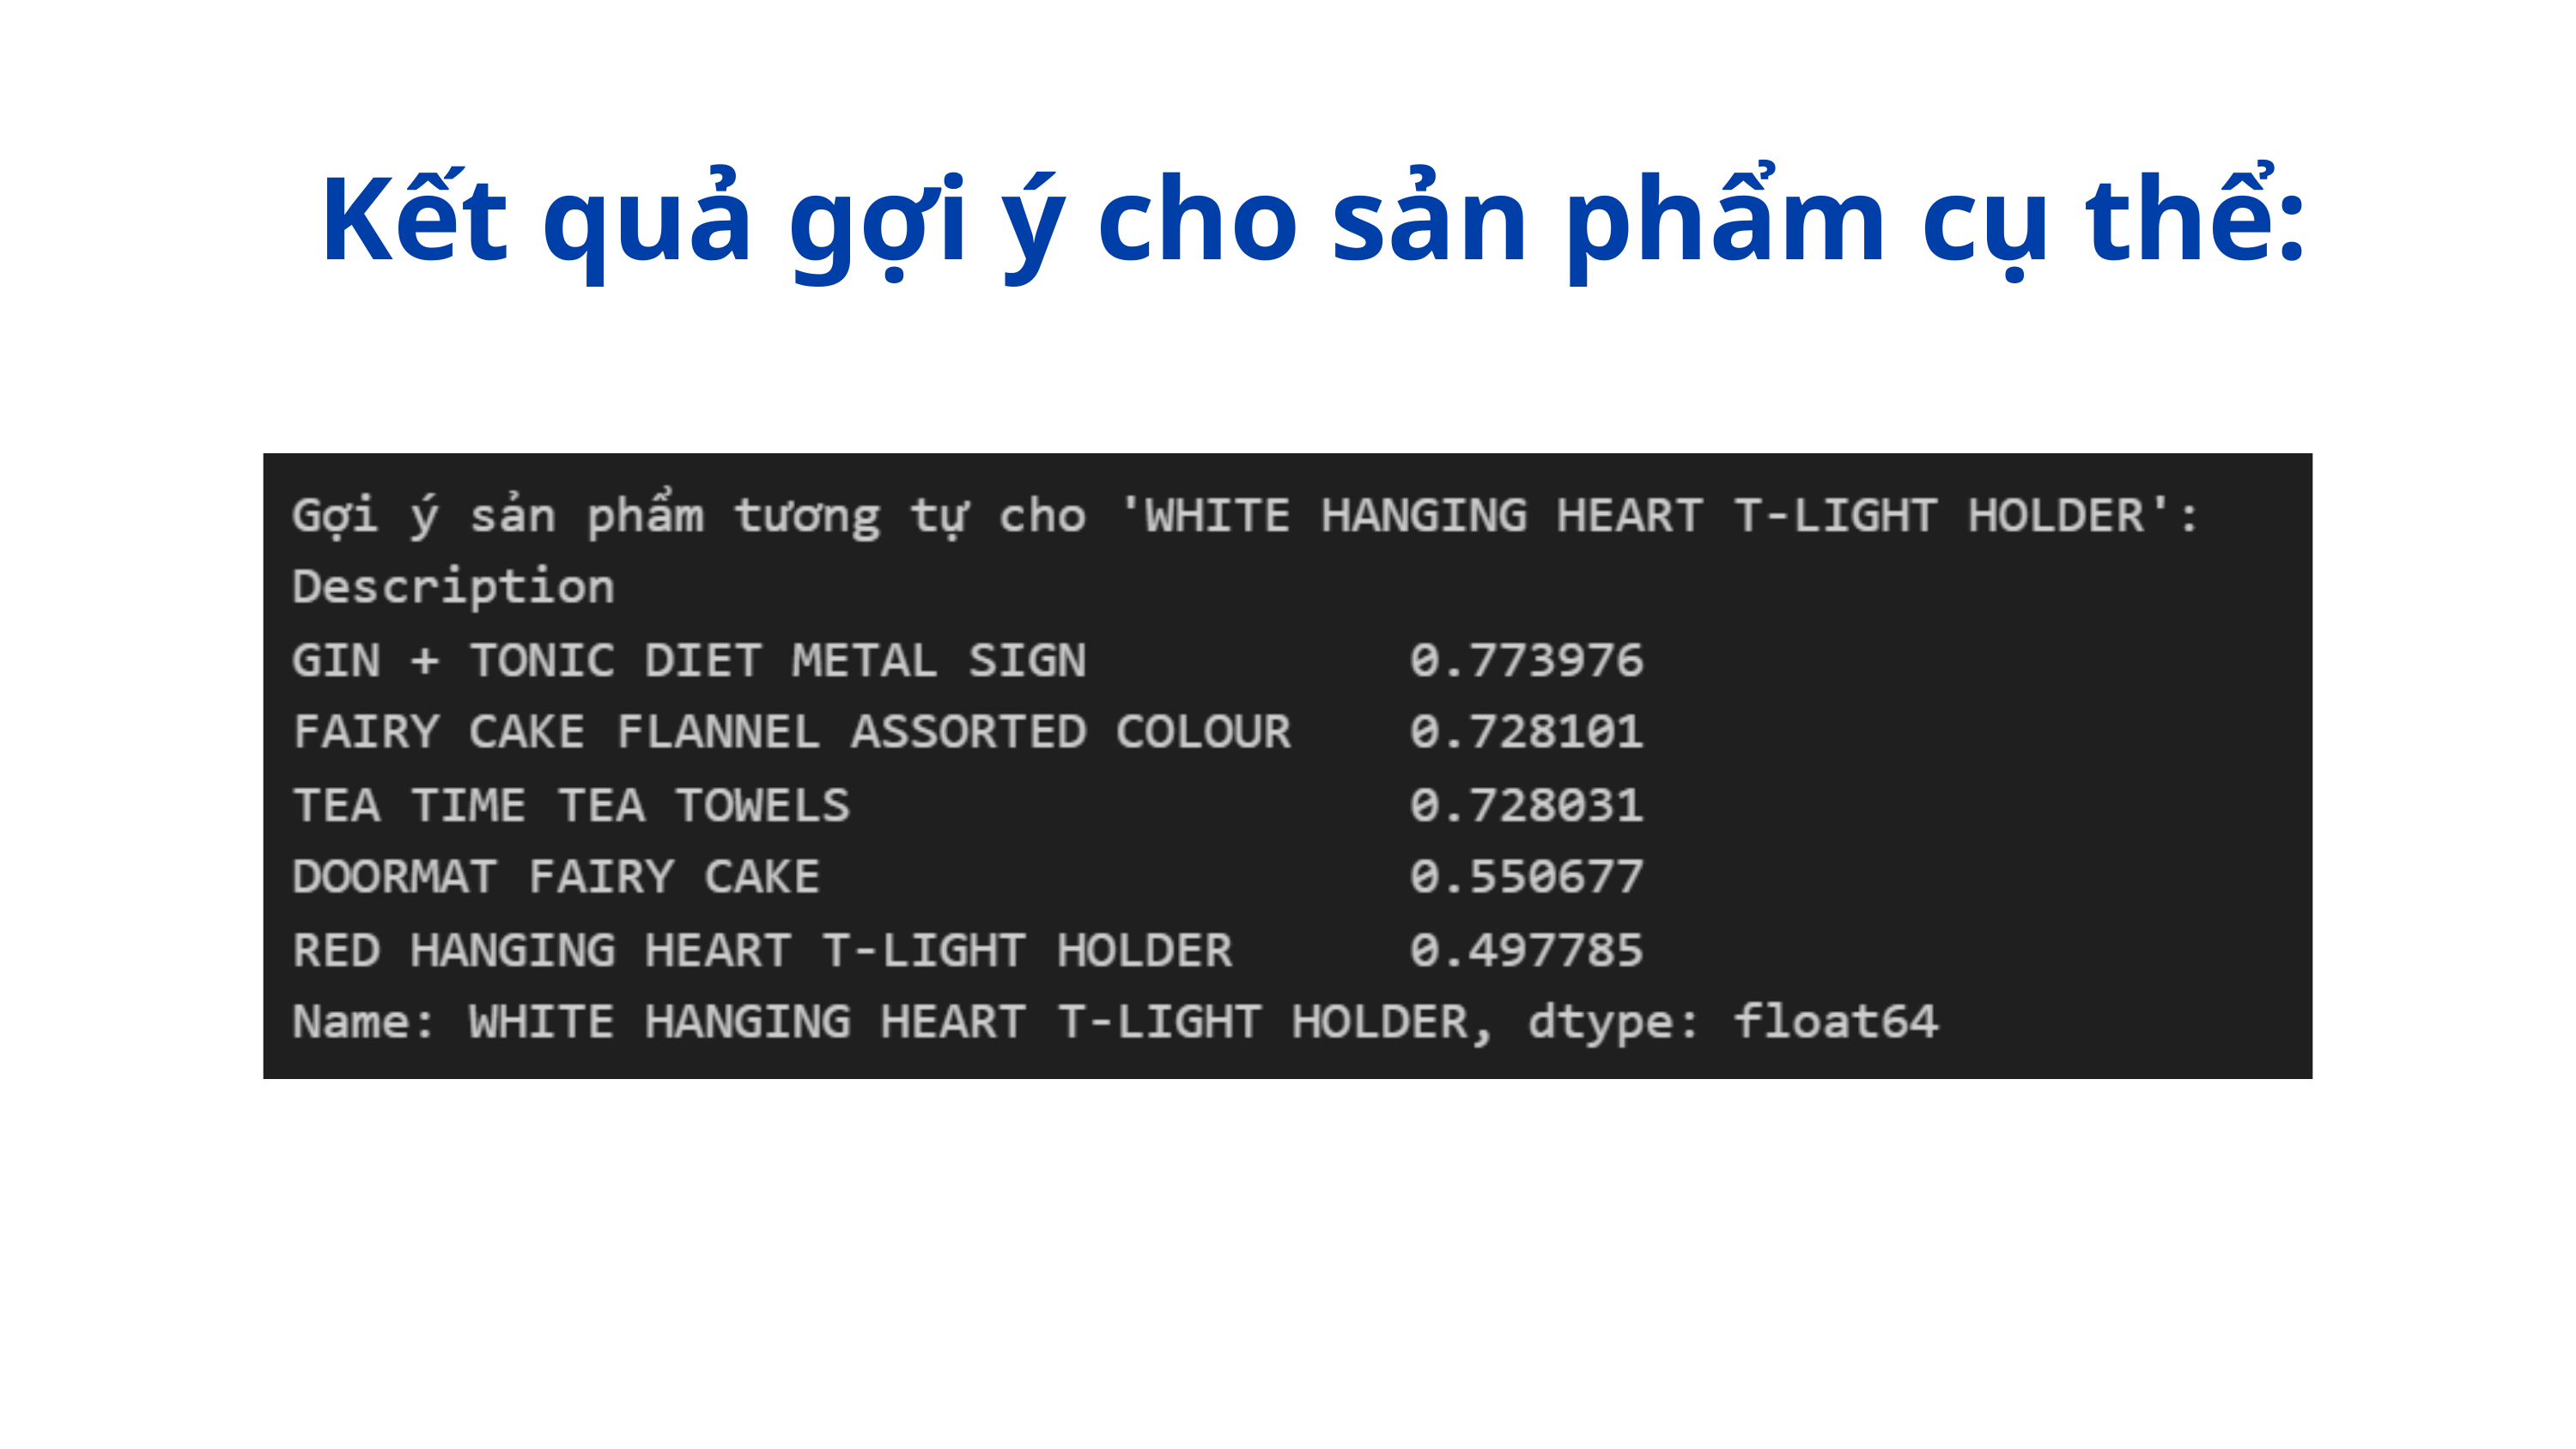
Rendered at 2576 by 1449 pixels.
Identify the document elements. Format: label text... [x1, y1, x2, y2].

text_box [263, 453, 2313, 1079]
text_box Kết quả gợi ý cho sản phẩm cụ thể: [317, 144, 2361, 282]
